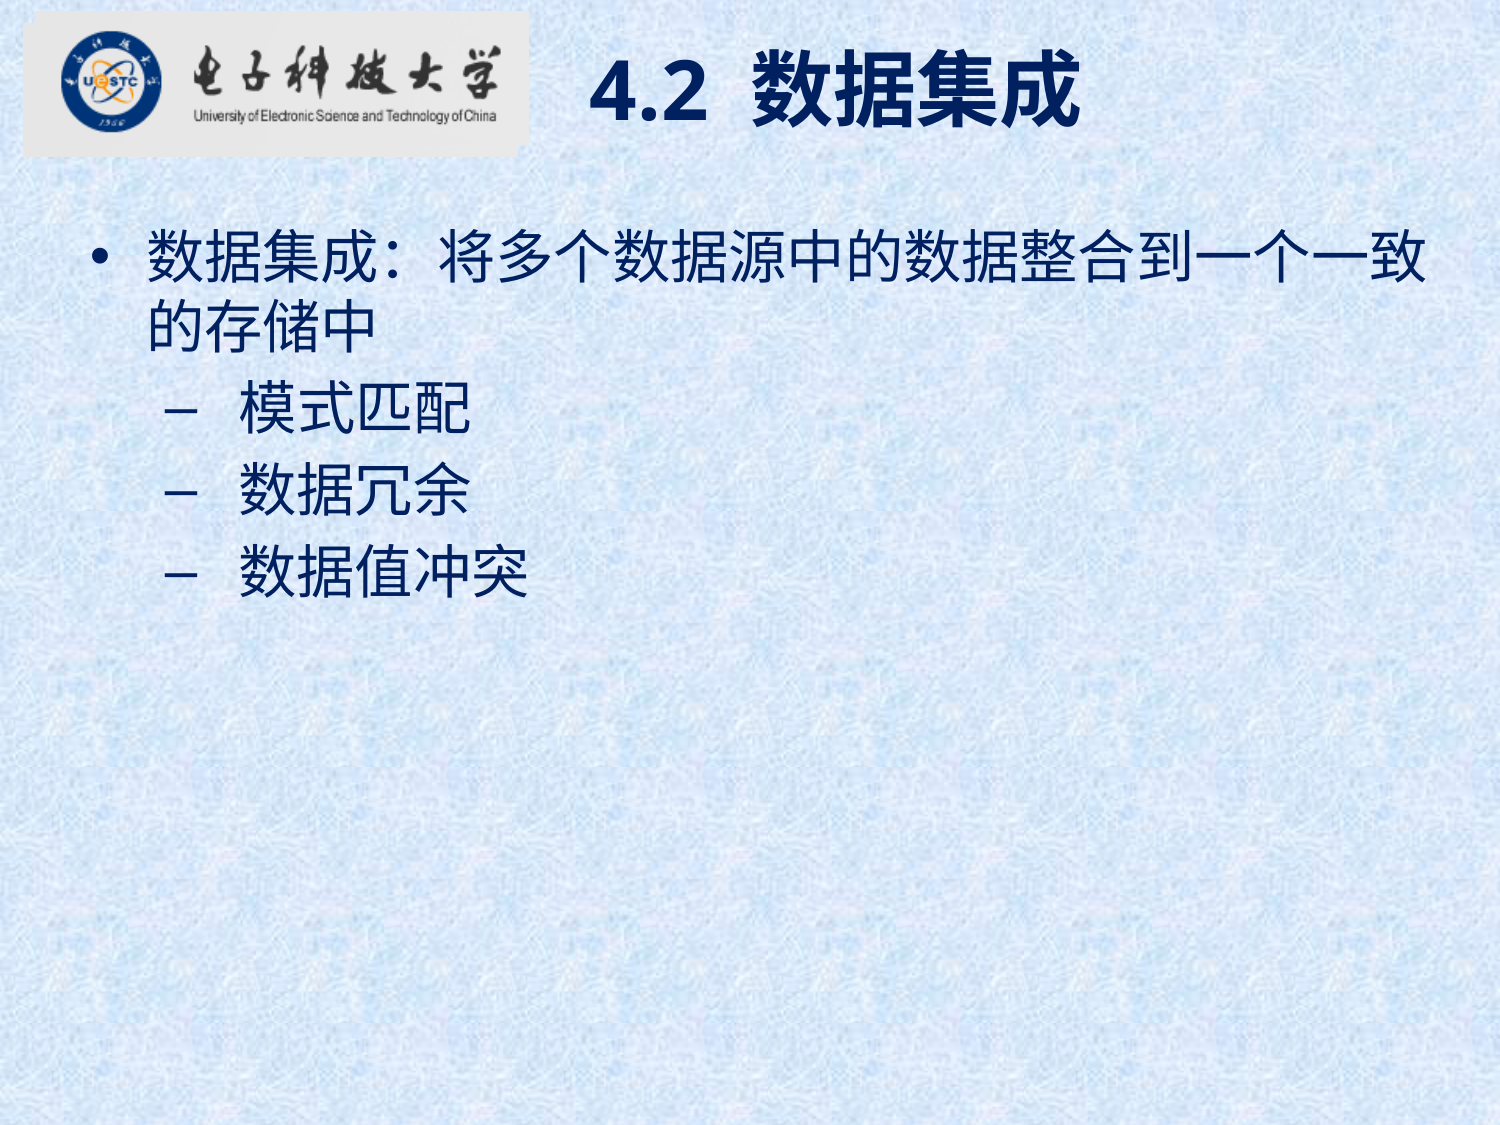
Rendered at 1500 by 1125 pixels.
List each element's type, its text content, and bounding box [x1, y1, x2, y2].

picture [0, 0, 1500, 1125]
title 4.2 数据集成 [575, 29, 1188, 141]
list 数据集成：将多个数据源中的数据整合到一个一致的存储中 模式匹配 数据冗余 数据值冲突 [75, 212, 1454, 800]
